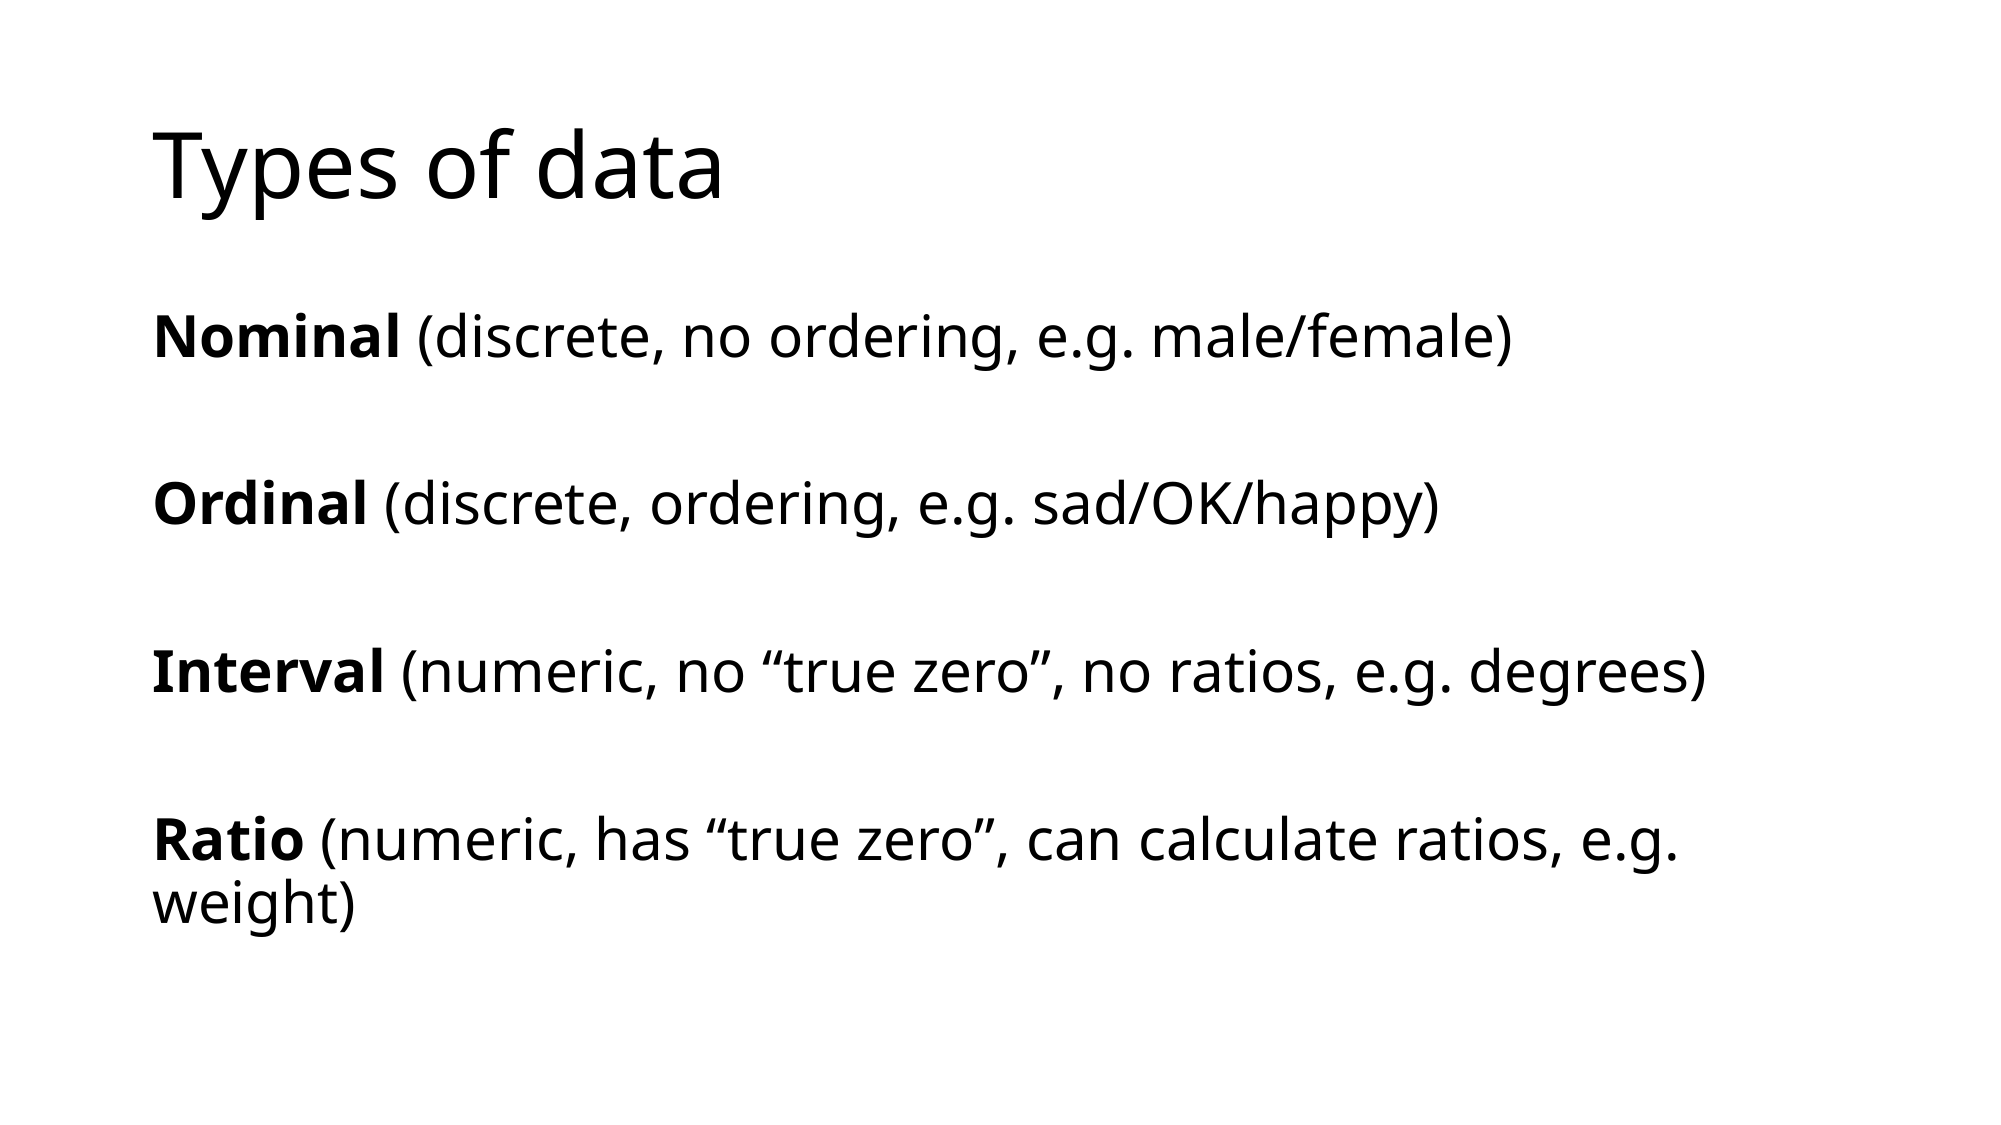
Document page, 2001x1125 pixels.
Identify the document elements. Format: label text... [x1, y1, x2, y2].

title Types of data [137, 59, 1863, 278]
list Nominal (discrete, no ordering, e.g. male/female) Ordinal (discrete, ordering, e.g. sad/OK/happy) Interval (numeric, no “true zero”, no ratios, e.g. degrees) Ratio (numeric, has “true zero”, can calculate ratios, e.g. weight) [137, 299, 1863, 1014]
